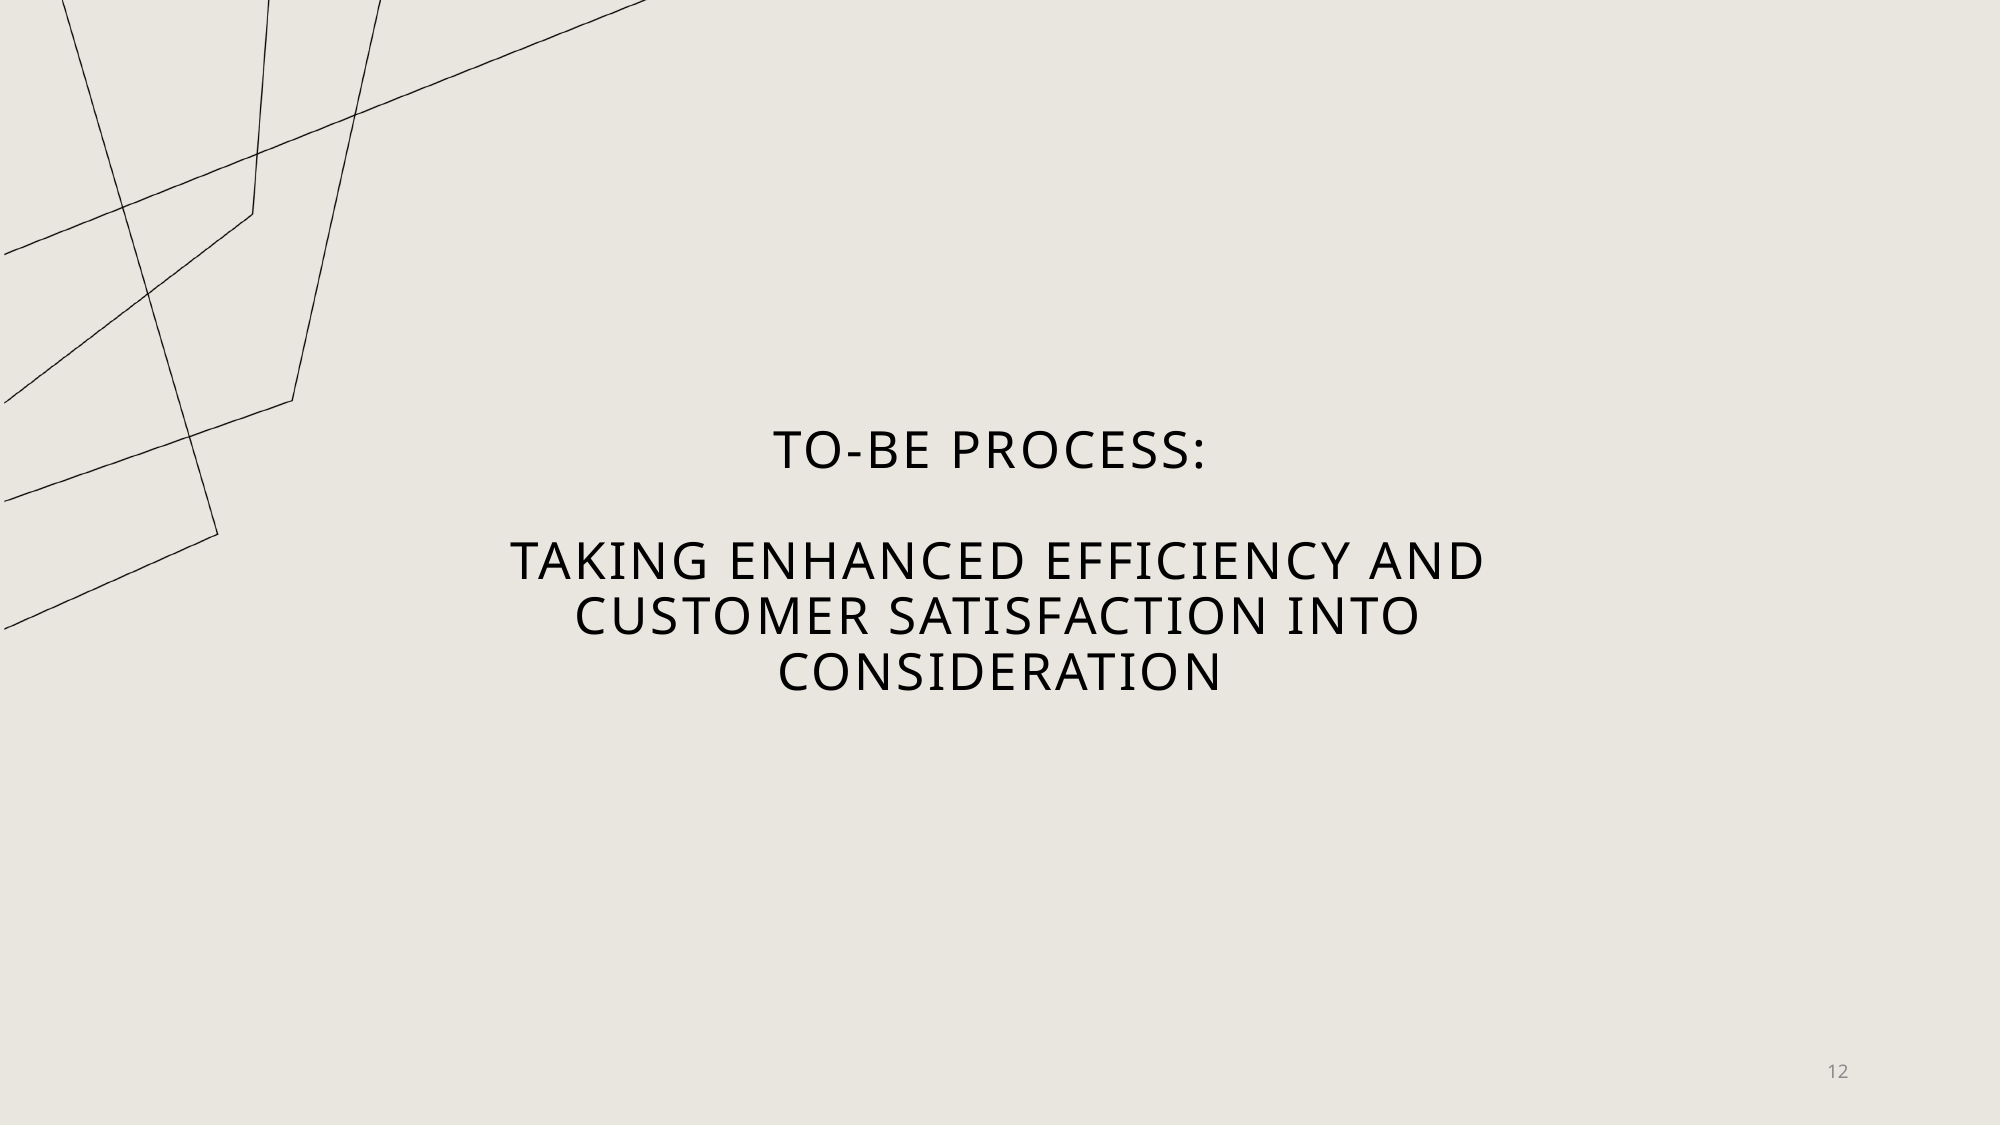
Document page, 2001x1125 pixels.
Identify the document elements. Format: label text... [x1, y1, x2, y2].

picture [4, 0, 676, 642]
slide_number 12 [1701, 1042, 1864, 1103]
title To-Be Process: Taking Enhanced efficiency and customer satisfaction into consideration [470, 416, 1530, 709]
